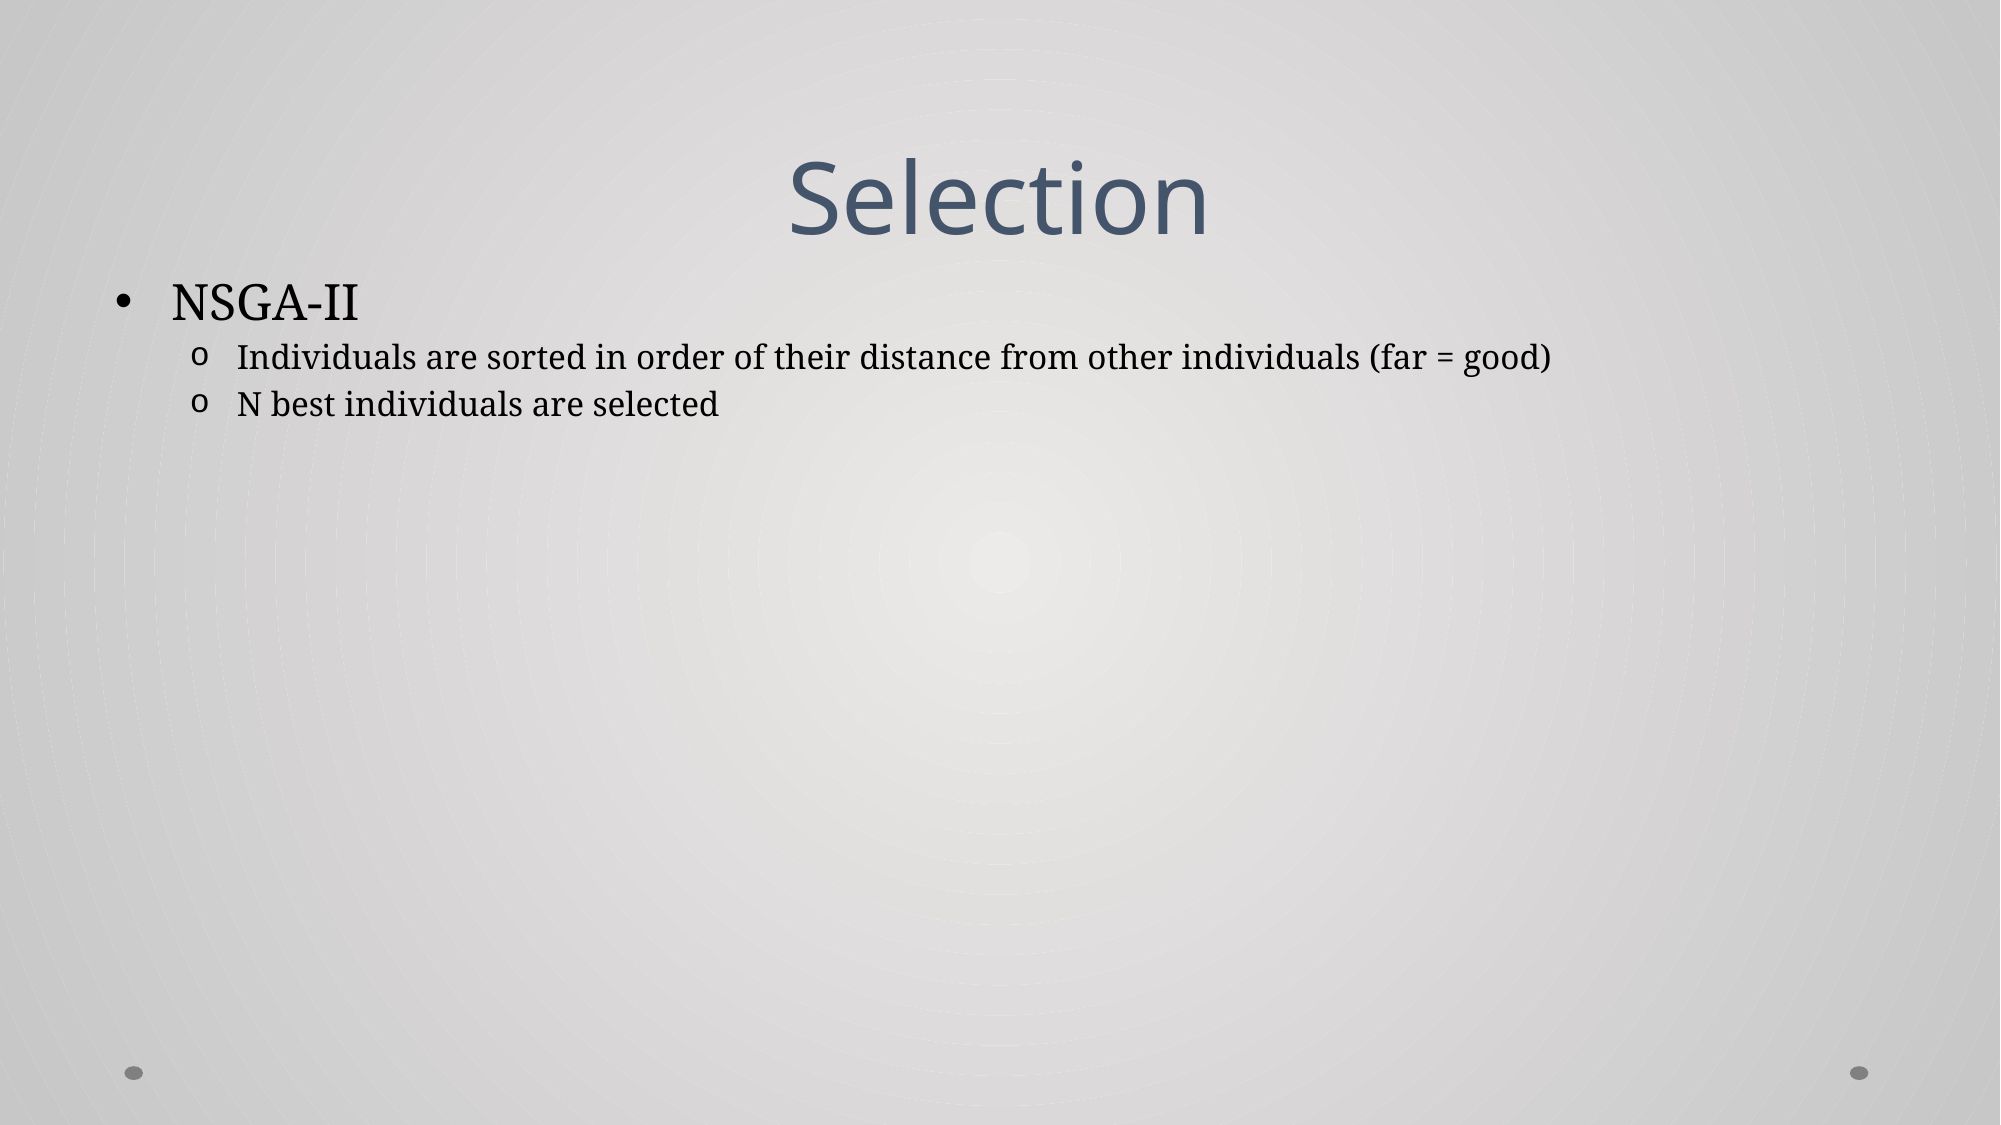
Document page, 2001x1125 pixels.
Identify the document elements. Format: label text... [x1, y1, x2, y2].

title Selection [99, 0, 1900, 262]
list NSGA-II Individuals are sorted in order of their distance from other individuals (far = good) N best individuals are selected [99, 262, 1900, 1005]
